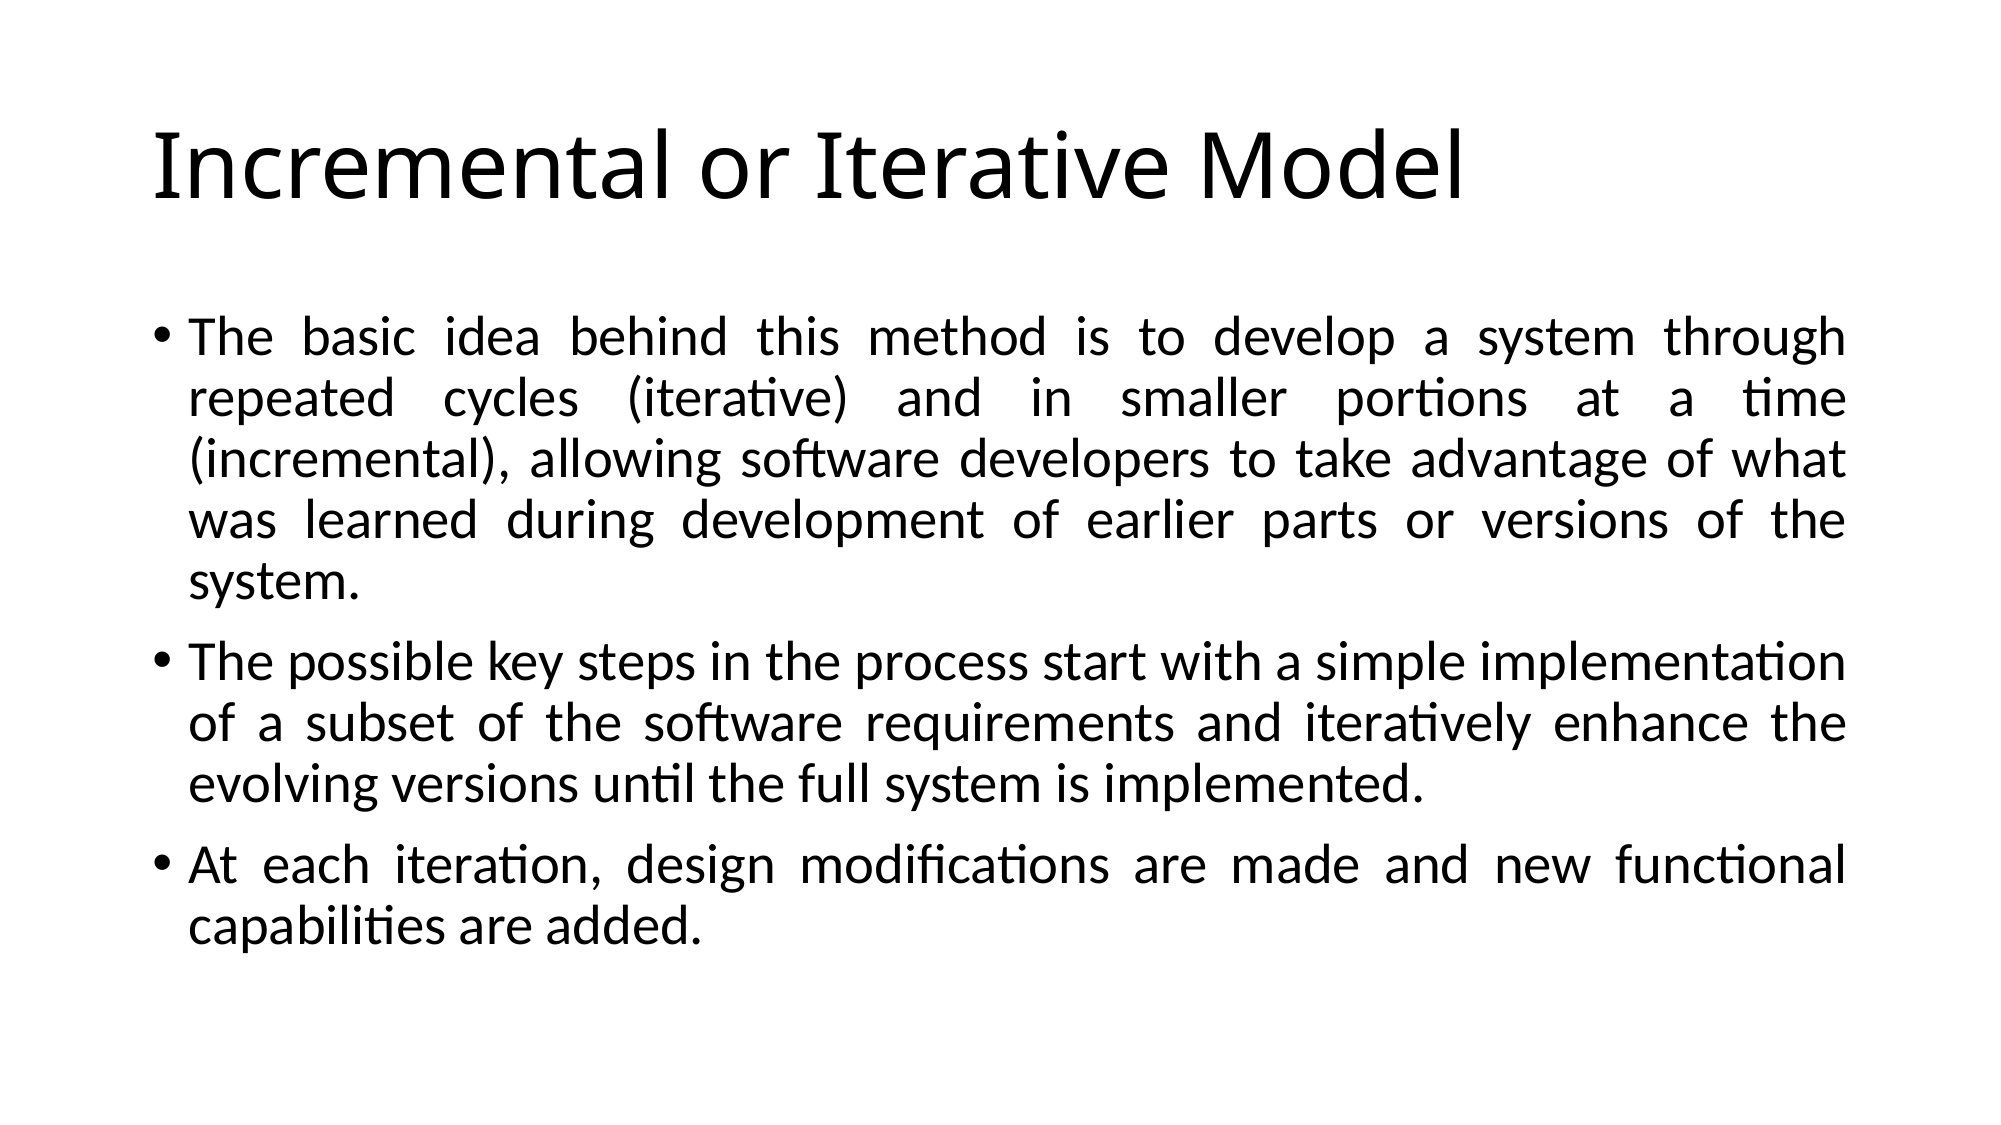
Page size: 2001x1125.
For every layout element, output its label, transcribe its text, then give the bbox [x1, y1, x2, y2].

title Incremental or Iterative Model [137, 59, 1863, 278]
list The basic idea behind this method is to develop a system through repeated cycles (iterative) and in smaller portions at a time (incremental), allowing software developers to take advantage of what was learned during development of earlier parts or versions of the system. The possible key steps in the process start with a simple implementation of a subset of the software requirements and iteratively enhance the evolving versions until the full system is implemented. At each iteration, design modifications are made and new functional capabilities are added. [137, 299, 1863, 1014]
